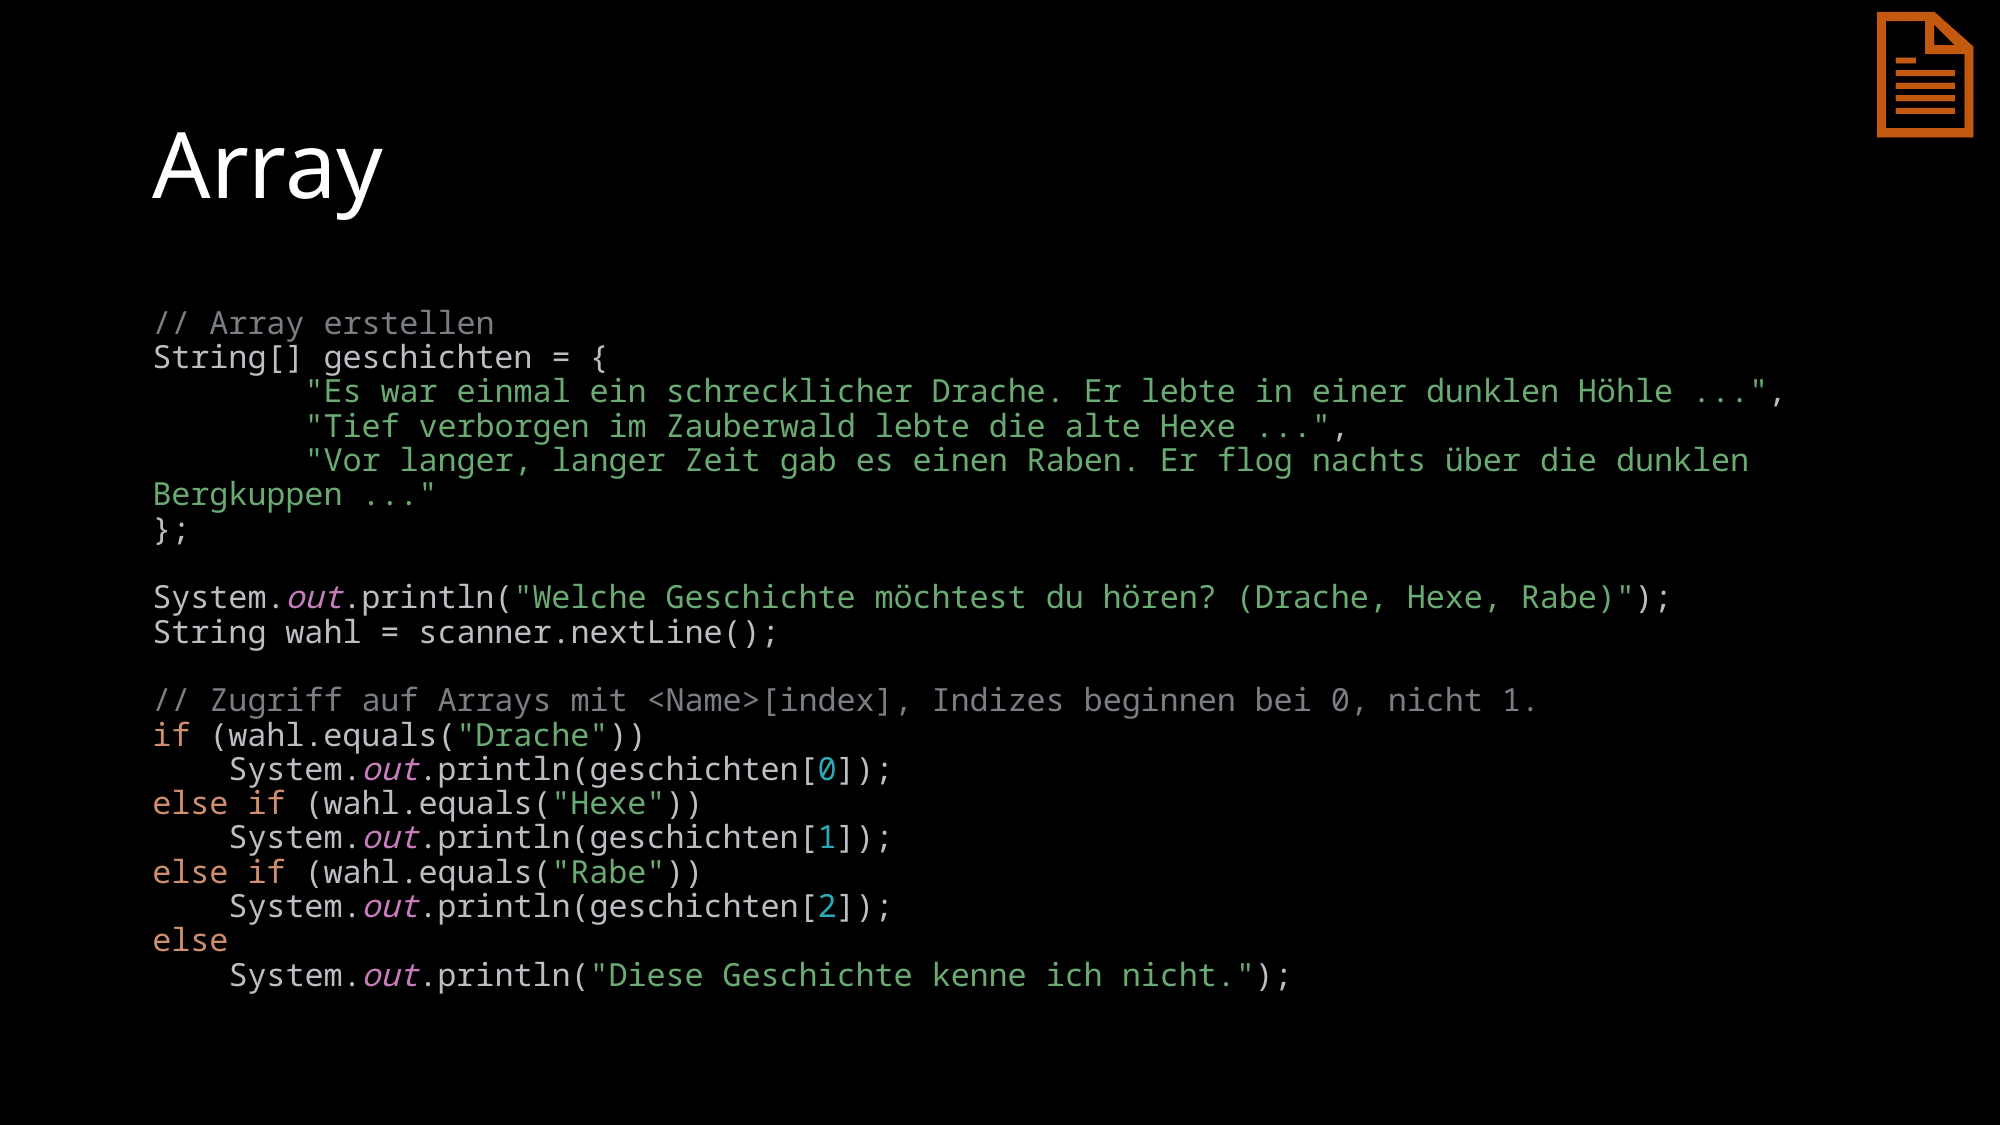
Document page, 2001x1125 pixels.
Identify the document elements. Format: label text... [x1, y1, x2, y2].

picture [1849, 0, 2000, 150]
list // Array erstellen String[] geschichten = { "Es war einmal ein schrecklicher Drache. Er lebte in einer dunklen Höhle ...", "Tief verborgen im Zauberwald lebte die alte Hexe ...", "Vor langer, langer Zeit gab es einen Raben. Er flog nachts über die dunklen Bergkuppen ..." }; System.out.println("Welche Geschichte möchtest du hören? (Drache, Hexe, Rabe)"); String wahl = scanner.nextLine(); // Zugriff auf Arrays mit <Name>[index], Indizes beginnen bei 0, nicht 1. if (wahl.equals("Drache")) System.out.println(geschichten[0]); else if (wahl.equals("Hexe")) System.out.println(geschichten[1]); else if (wahl.equals("Rabe")) System.out.println(geschichten[2]); else System.out.println("Diese Geschichte kenne ich nicht."); [137, 299, 1863, 1014]
title Array [137, 59, 1863, 278]
